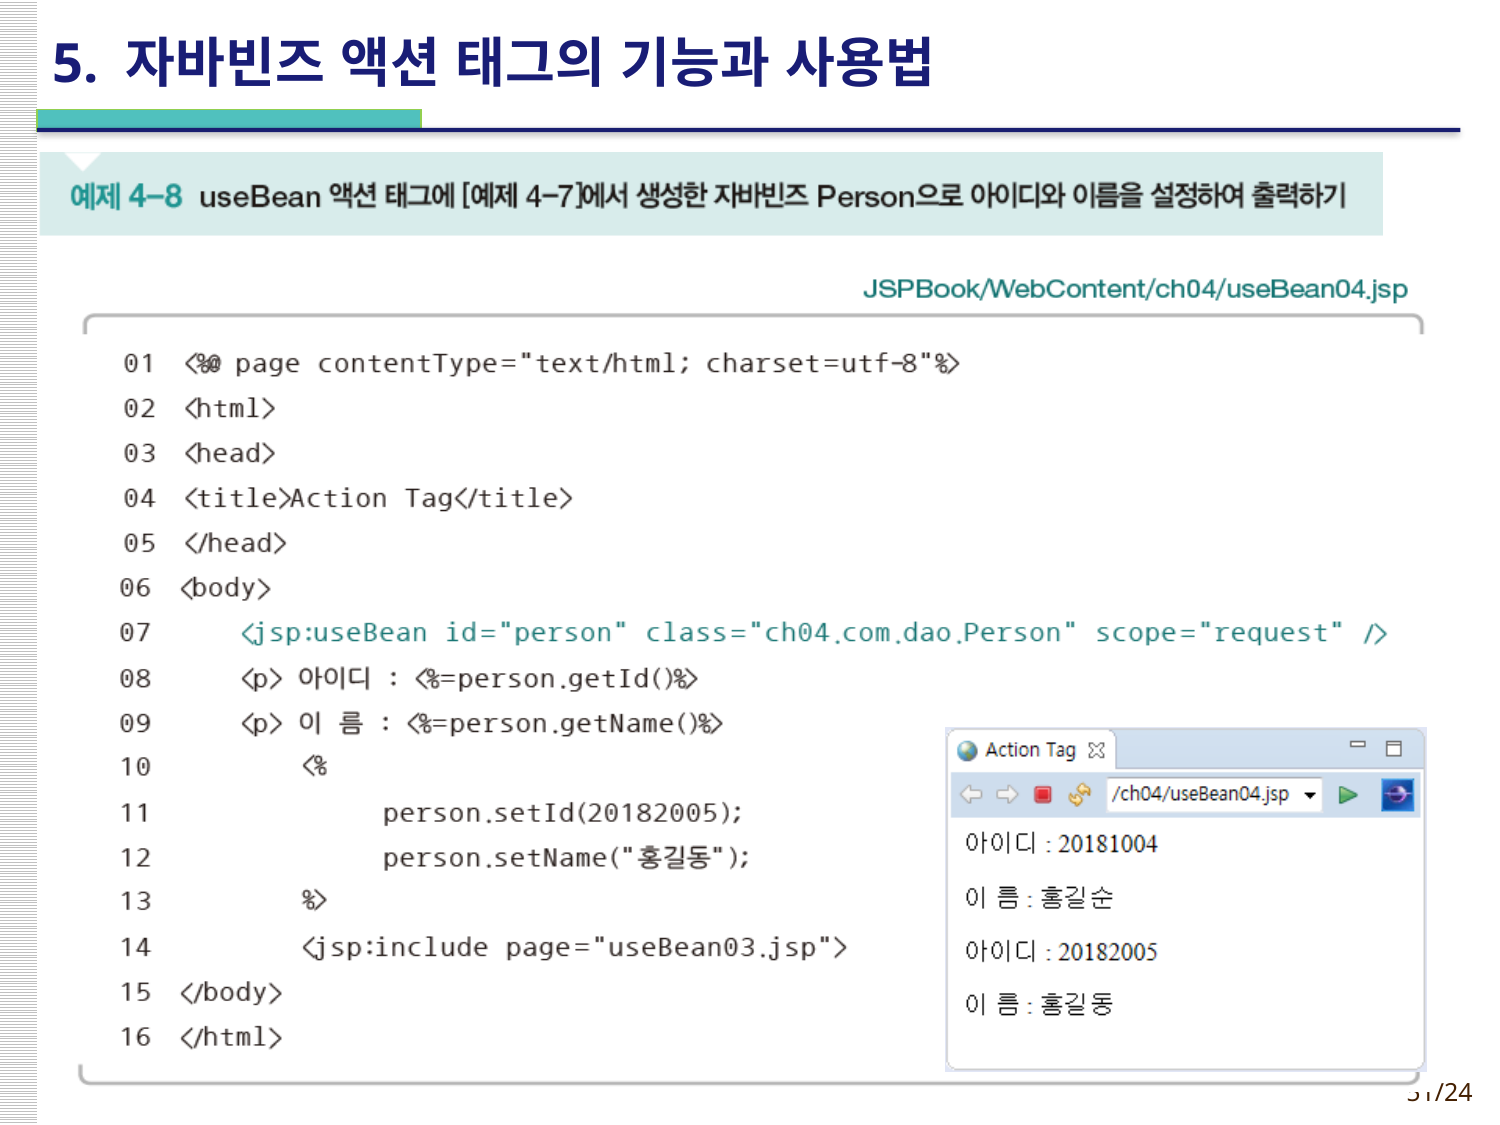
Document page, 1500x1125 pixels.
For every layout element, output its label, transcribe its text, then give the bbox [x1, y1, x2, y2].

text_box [66, 267, 1434, 1093]
picture [36, 152, 1383, 239]
title 5. 자바빈즈 액션 태그의 기능과 사용법 [37, 13, 1278, 109]
picture [944, 727, 1427, 1072]
